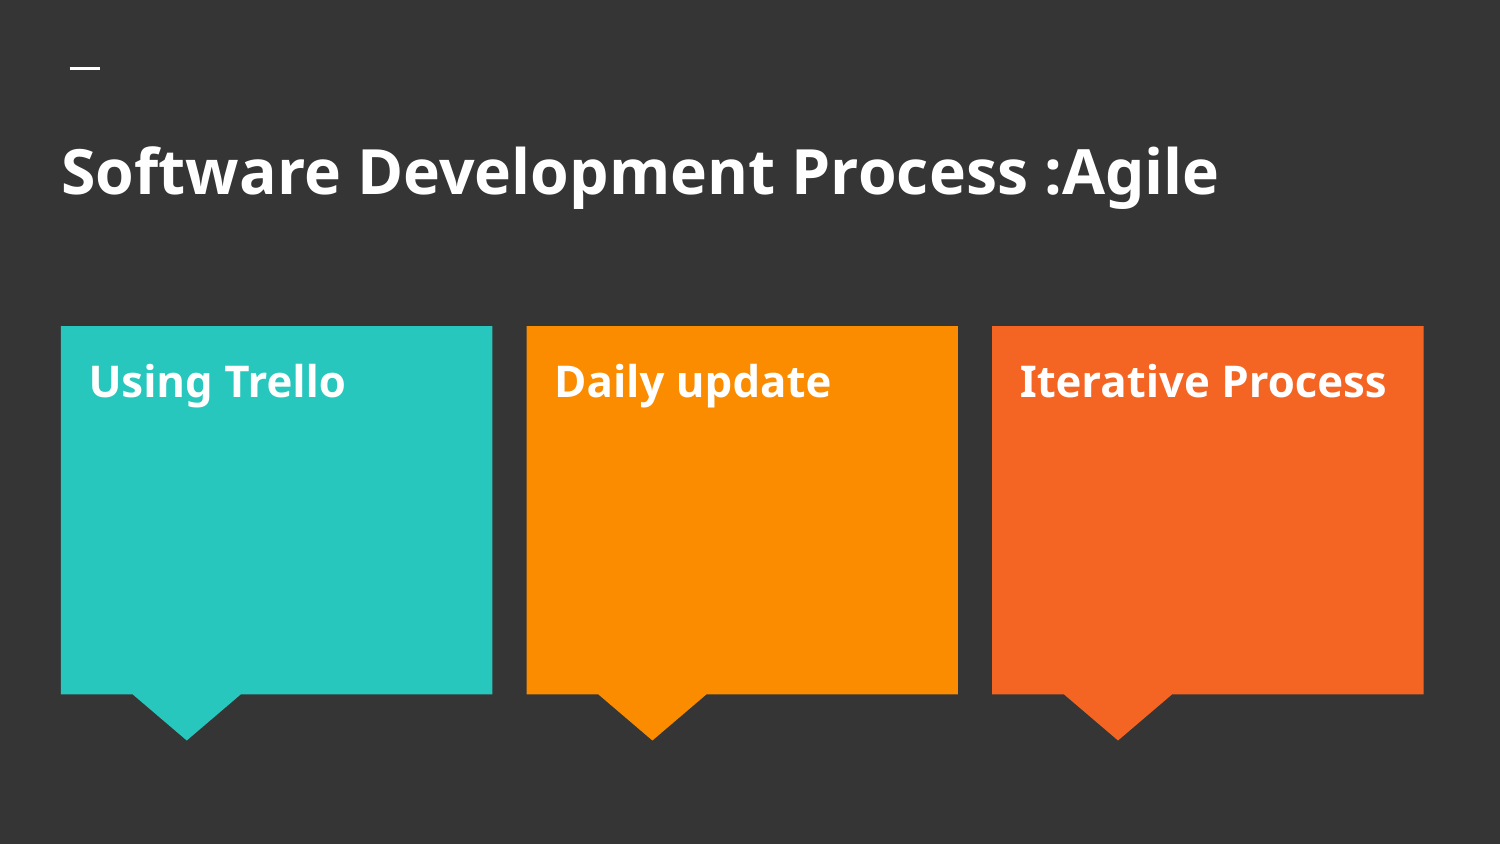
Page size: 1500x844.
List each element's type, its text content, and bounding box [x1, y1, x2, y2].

text_box [526, 326, 958, 741]
text_box [60, 326, 493, 741]
title Software Development Process :Agile [46, 116, 1461, 285]
title Daily update [539, 338, 947, 668]
title Iterative Process [1004, 338, 1412, 668]
title Using Trello [73, 338, 481, 668]
text_box [992, 326, 1424, 741]
